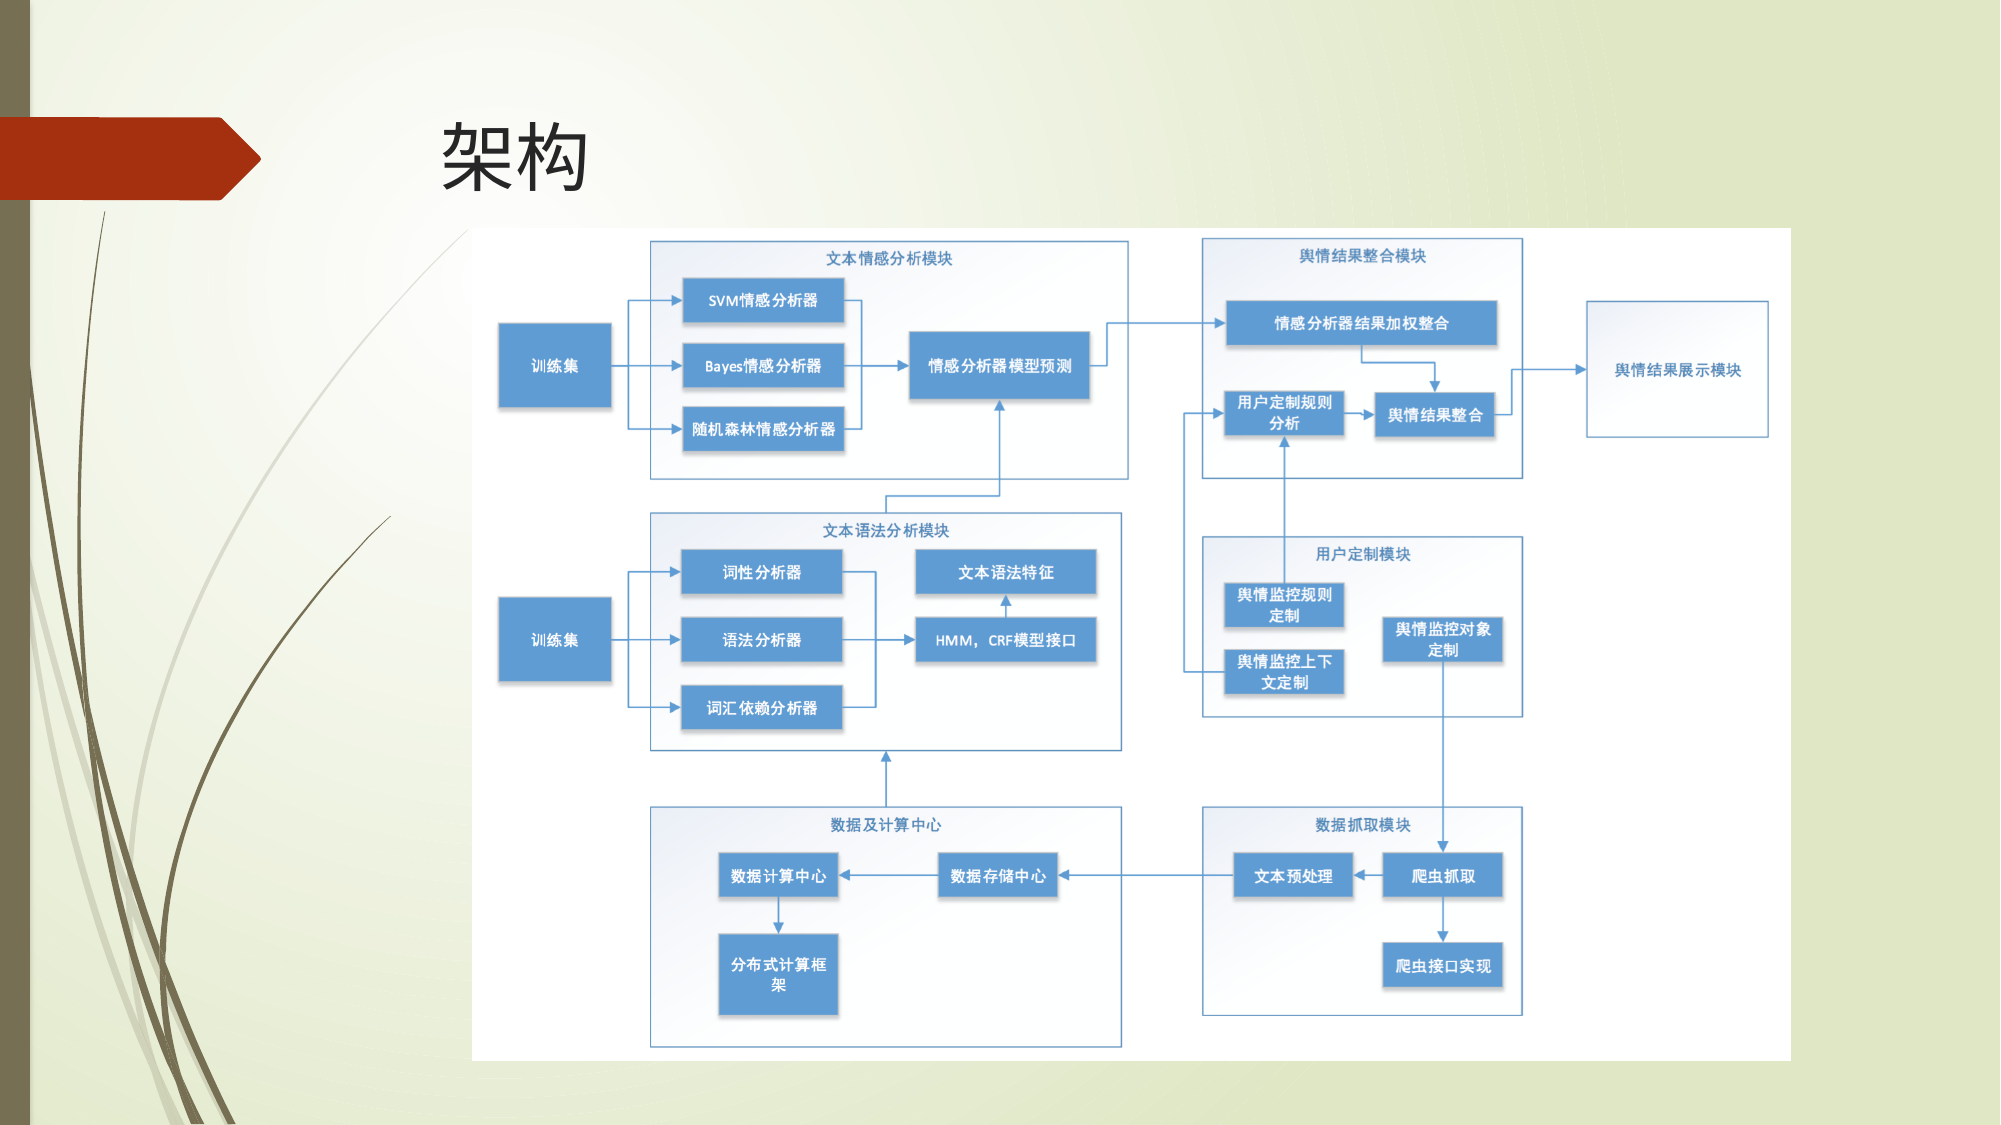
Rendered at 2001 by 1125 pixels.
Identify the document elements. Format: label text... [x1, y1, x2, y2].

title 架构 [425, 102, 1888, 313]
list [472, 228, 1792, 1062]
